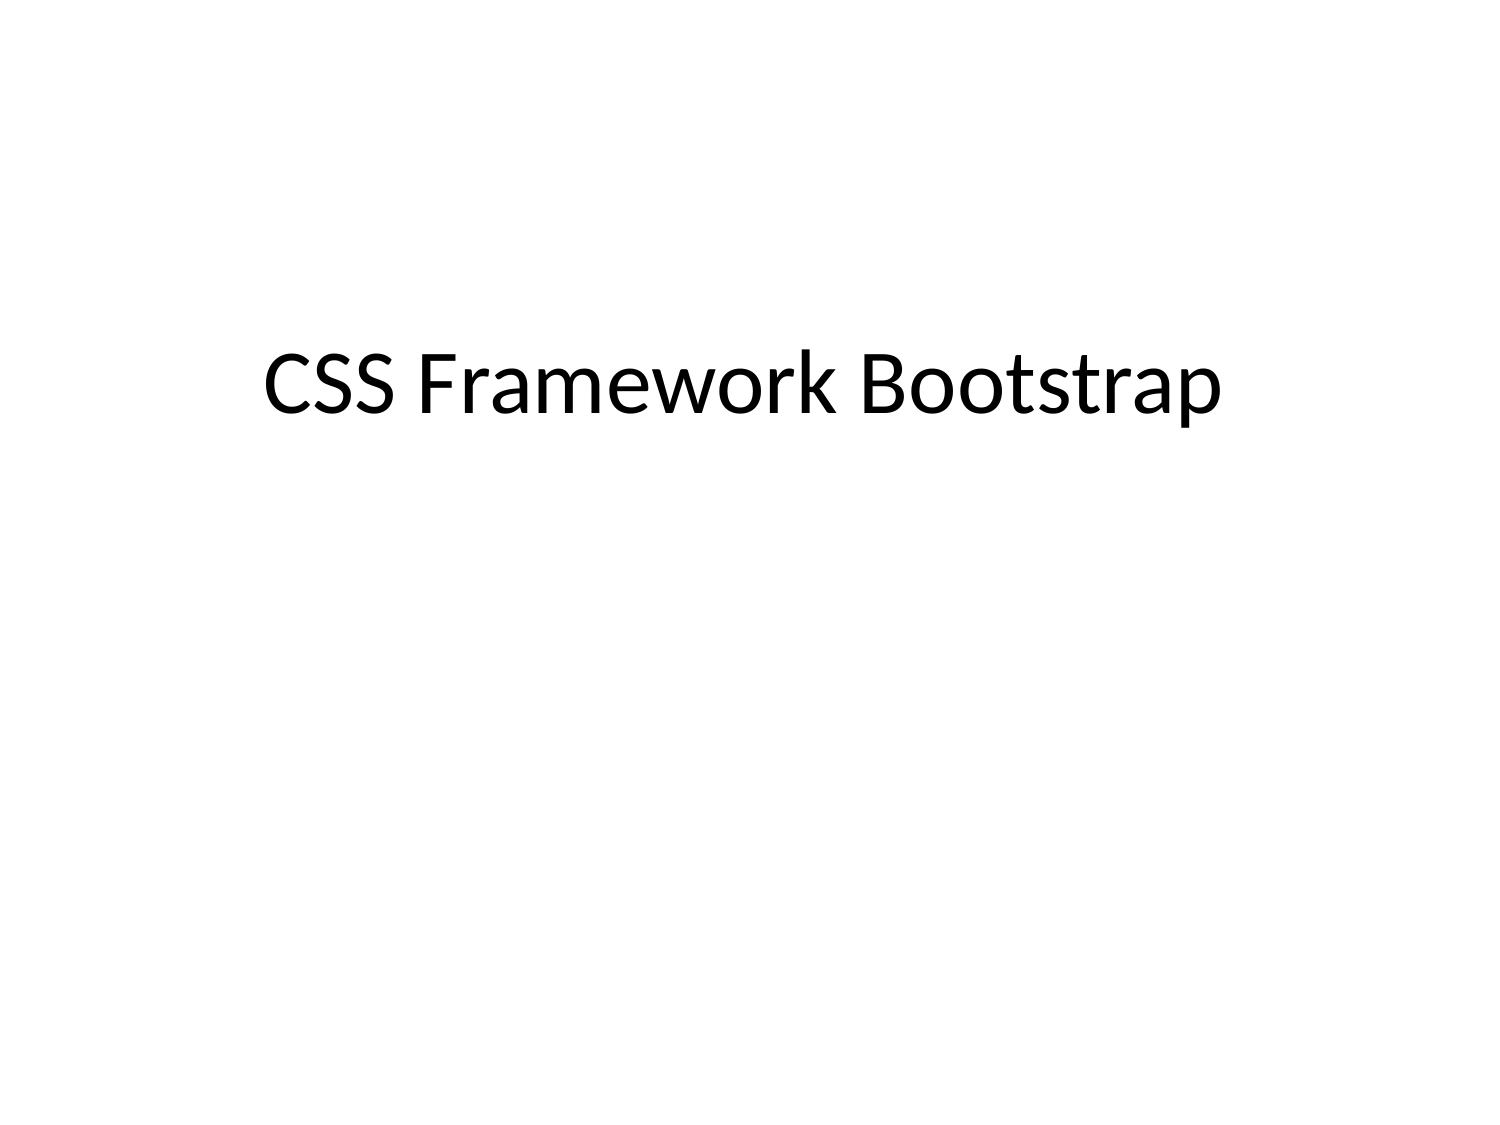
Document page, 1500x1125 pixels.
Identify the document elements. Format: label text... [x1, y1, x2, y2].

text_box CSS Framework Bootstrap [64, 314, 1424, 440]
